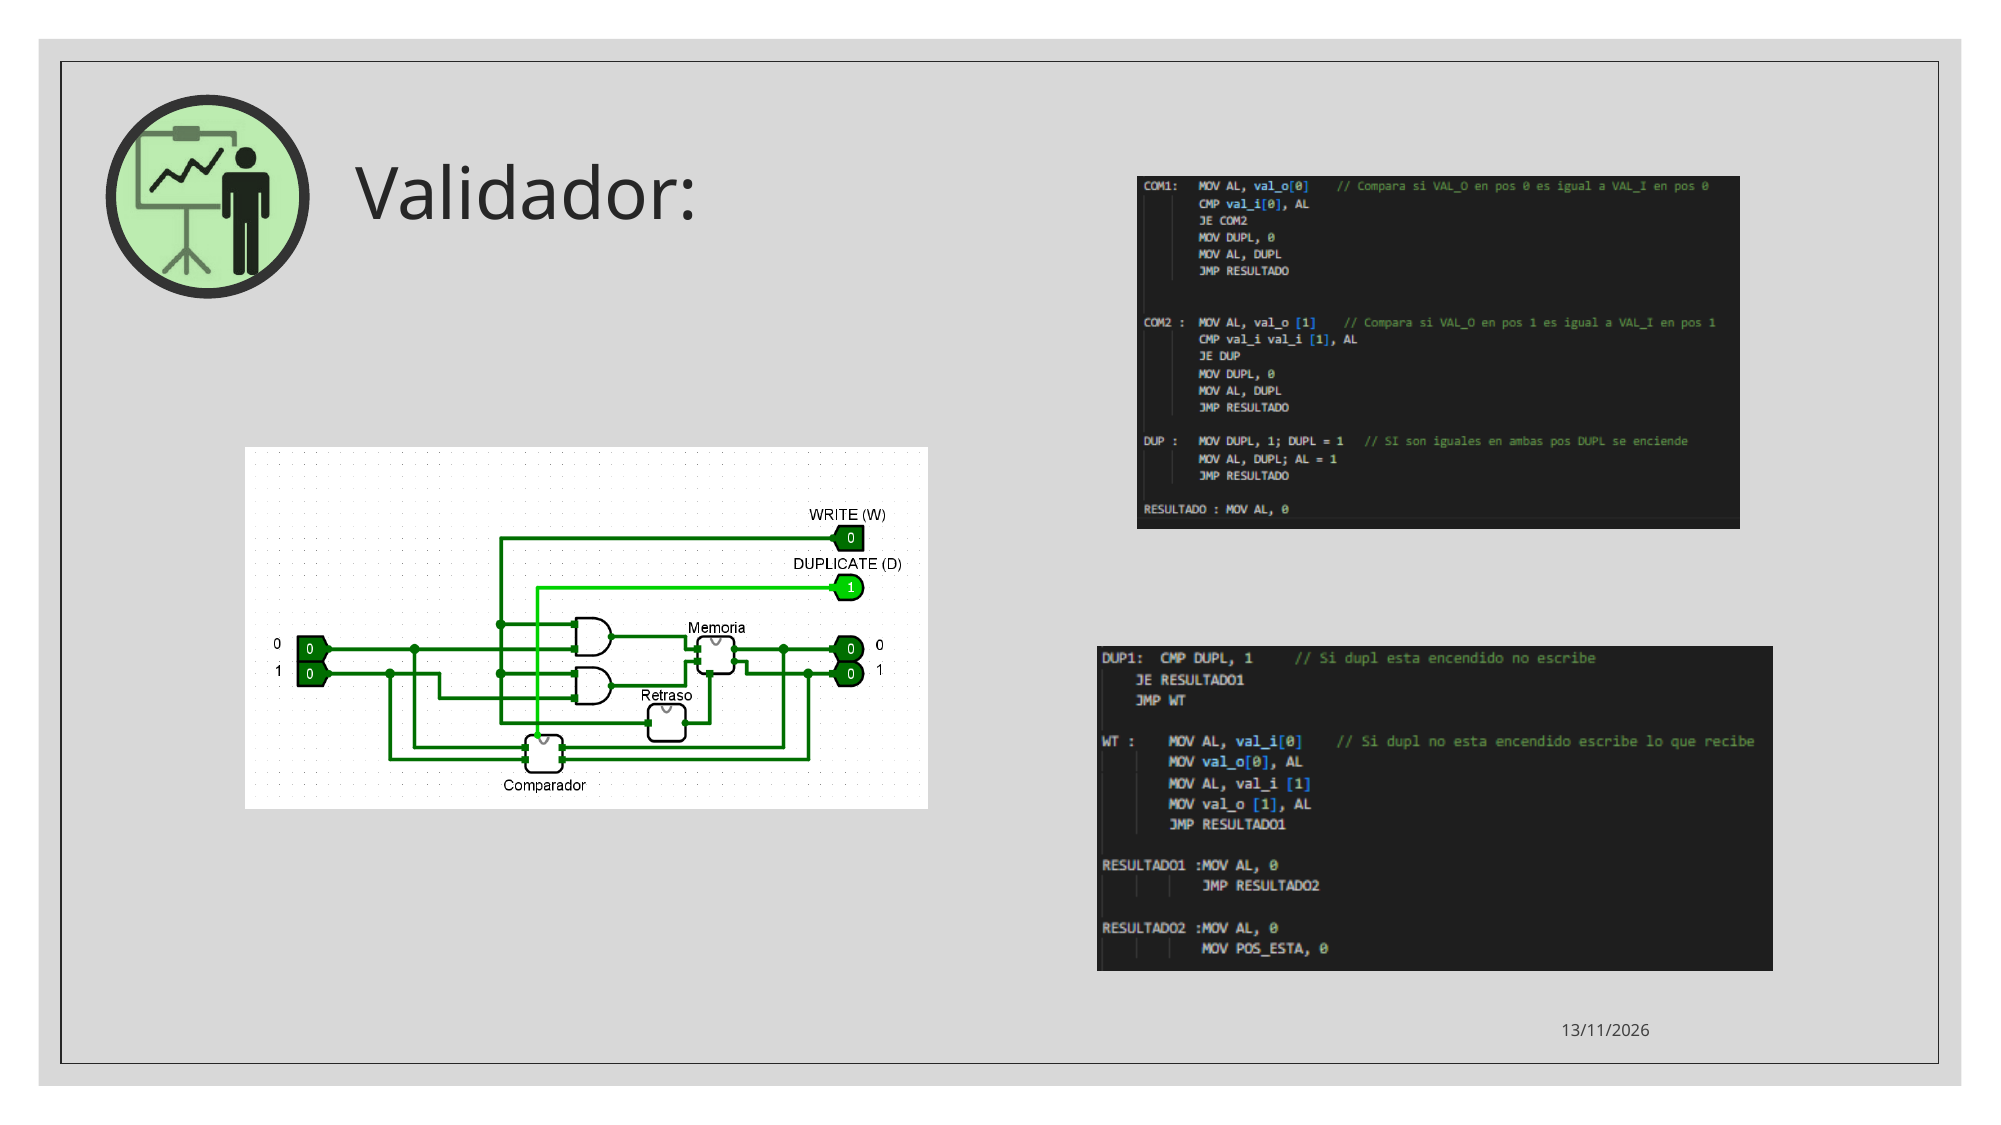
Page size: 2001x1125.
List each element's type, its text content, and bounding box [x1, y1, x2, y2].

picture [1137, 176, 1740, 529]
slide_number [1190, 990, 1665, 1050]
title Validador: [340, 142, 1098, 252]
picture [110, 99, 305, 294]
picture [245, 447, 928, 809]
picture [1097, 646, 1773, 971]
